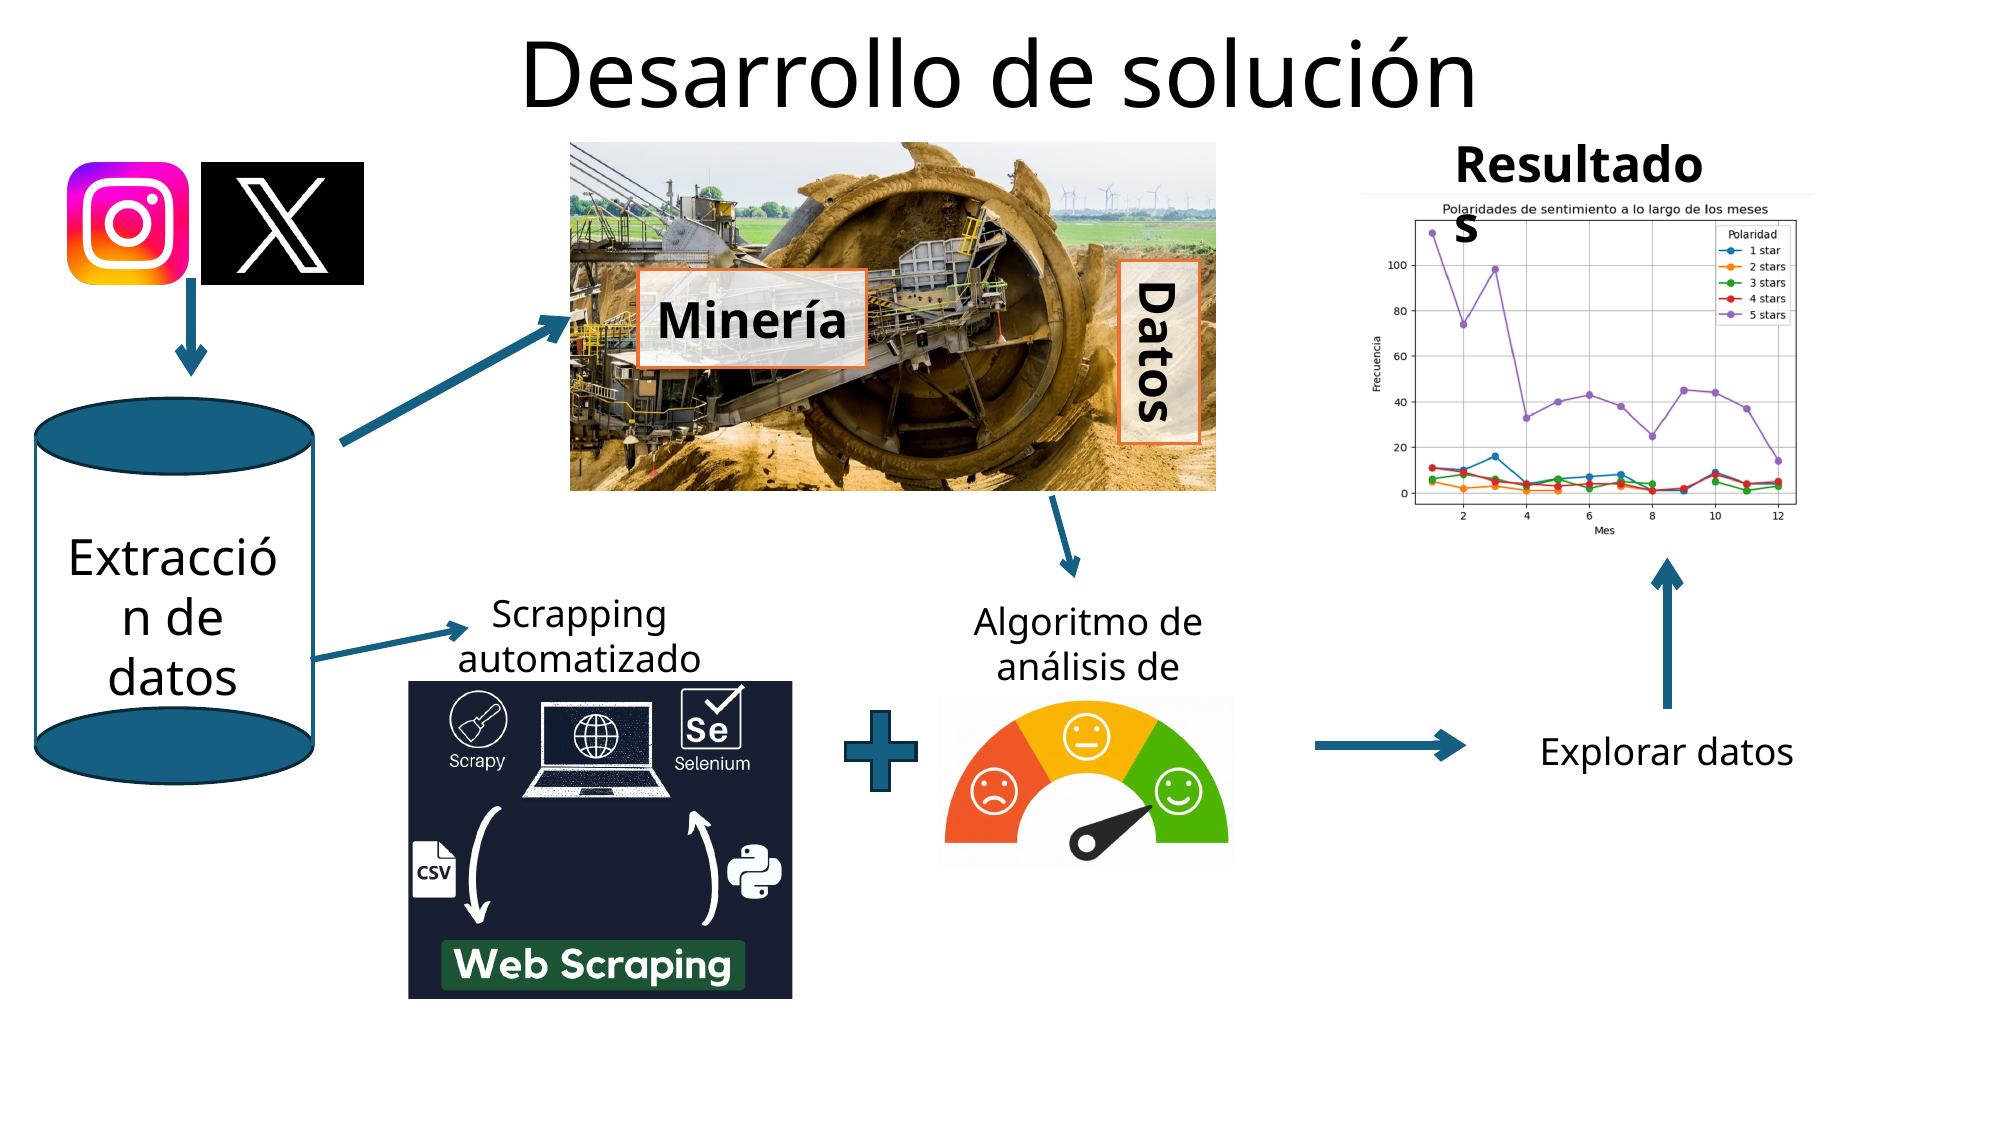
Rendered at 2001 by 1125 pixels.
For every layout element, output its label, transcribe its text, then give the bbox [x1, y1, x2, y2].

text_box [34, 397, 314, 785]
text_box Resultados [1439, 124, 1735, 192]
text_box Algoritmo de análisis de sentimientos [896, 591, 1281, 741]
text_box Scrapping automatizado [409, 582, 750, 681]
picture [407, 681, 793, 999]
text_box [1051, 495, 1076, 579]
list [200, 162, 365, 285]
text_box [570, 142, 1216, 492]
title Desarrollo de solución [137, 1, 1863, 154]
text_box [844, 710, 918, 792]
picture [1360, 192, 1814, 548]
picture [66, 162, 190, 285]
text_box Explorar datos [1475, 720, 1860, 780]
picture [938, 695, 1235, 866]
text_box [310, 627, 470, 661]
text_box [340, 316, 572, 444]
